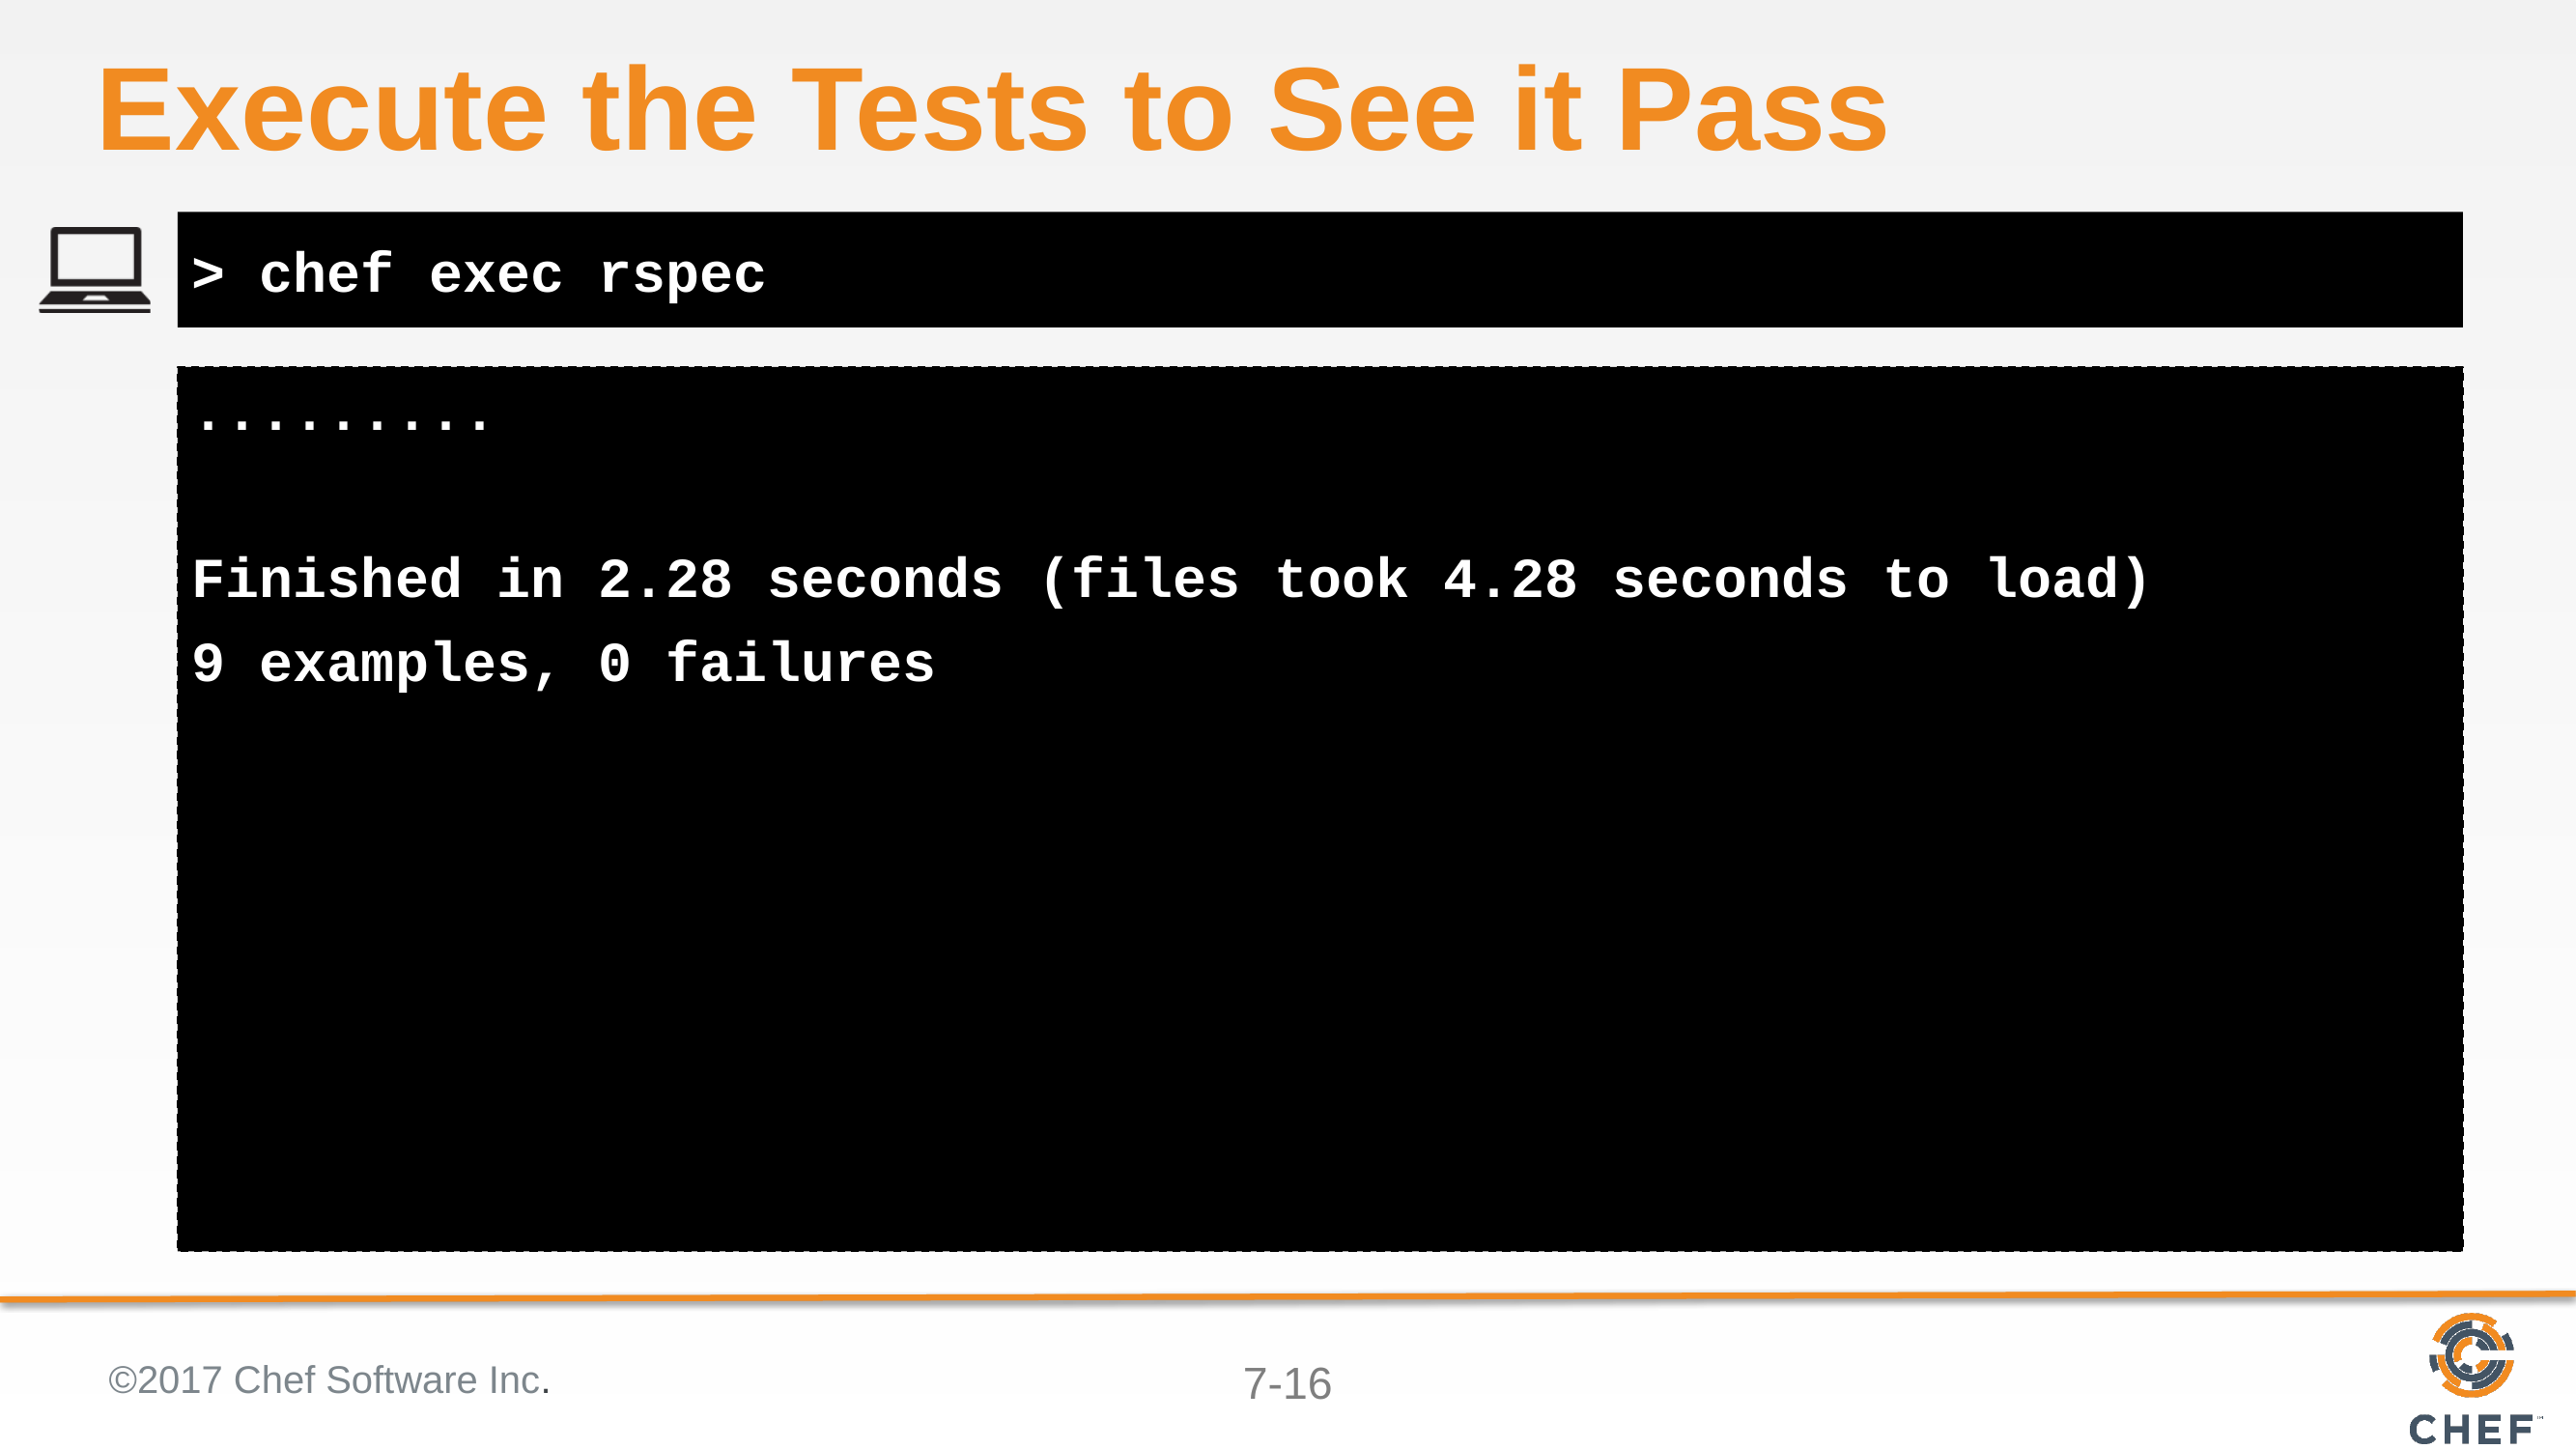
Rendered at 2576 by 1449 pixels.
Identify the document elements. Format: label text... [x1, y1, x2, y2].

list ......... Finished in 2.28 seconds (files took 4.28 seconds to load) 9 examples, 0 failures [177, 366, 2464, 1252]
title Execute the Tests to See it Pass [96, 48, 2463, 180]
list > chef exec rspec [177, 212, 2463, 327]
picture [2399, 1297, 2551, 1449]
